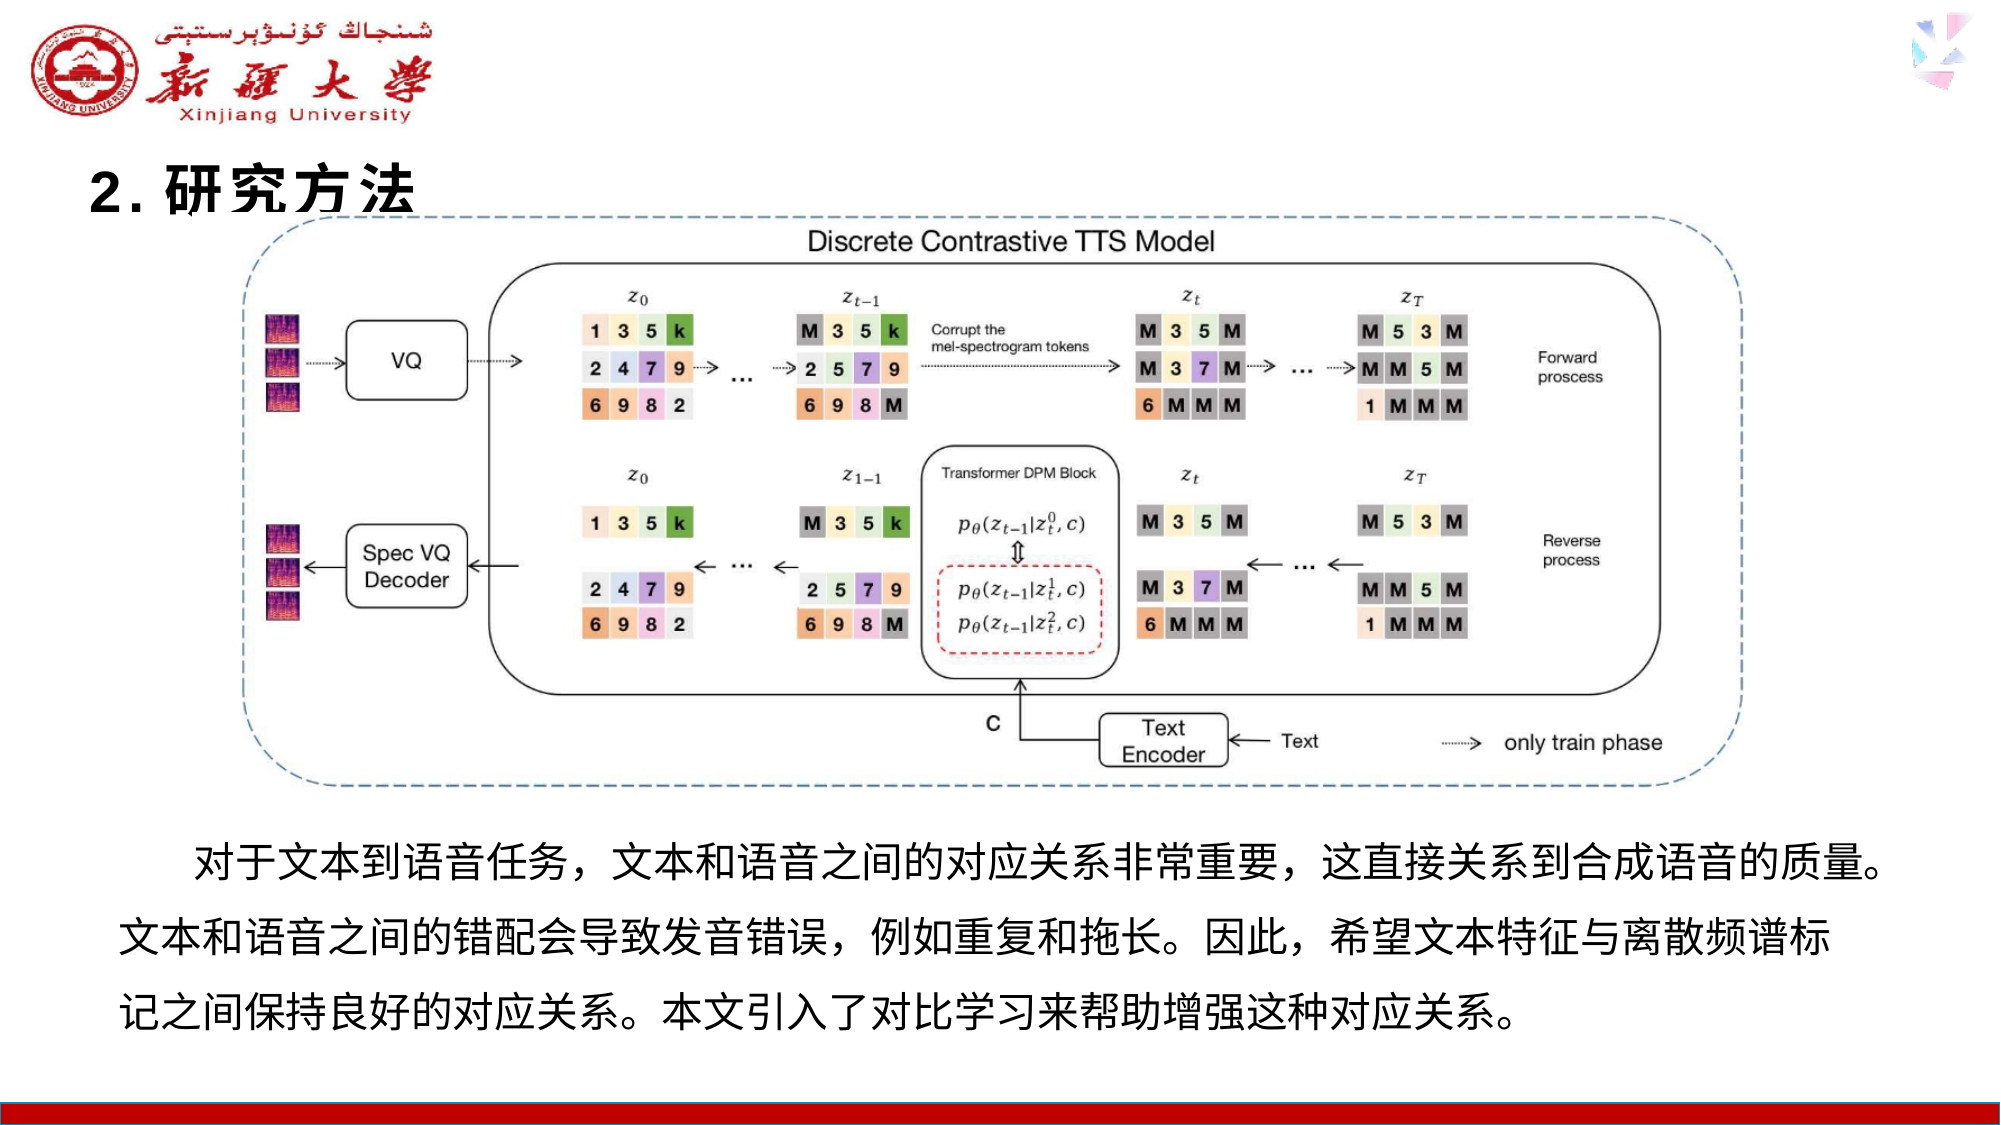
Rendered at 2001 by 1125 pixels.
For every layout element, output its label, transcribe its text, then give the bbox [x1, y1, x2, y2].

text_box 2.研究方法 [74, 130, 1875, 247]
text_box 对于文本到语音任务，文本和语音之间的对应关系非常重要，这直接关系到合成语音的质量。文本和语音之间的错配会导致发音错误，例如重复和拖长。因此，希望文本特征与离散频谱标记之间保持良好的对应关系。本文引入了对比学习来帮助增强这种对应关系。 [104, 803, 1883, 1103]
picture [1881, 0, 2000, 101]
text_box [0, 1102, 2000, 1125]
picture [0, 0, 482, 143]
picture [192, 212, 1782, 804]
